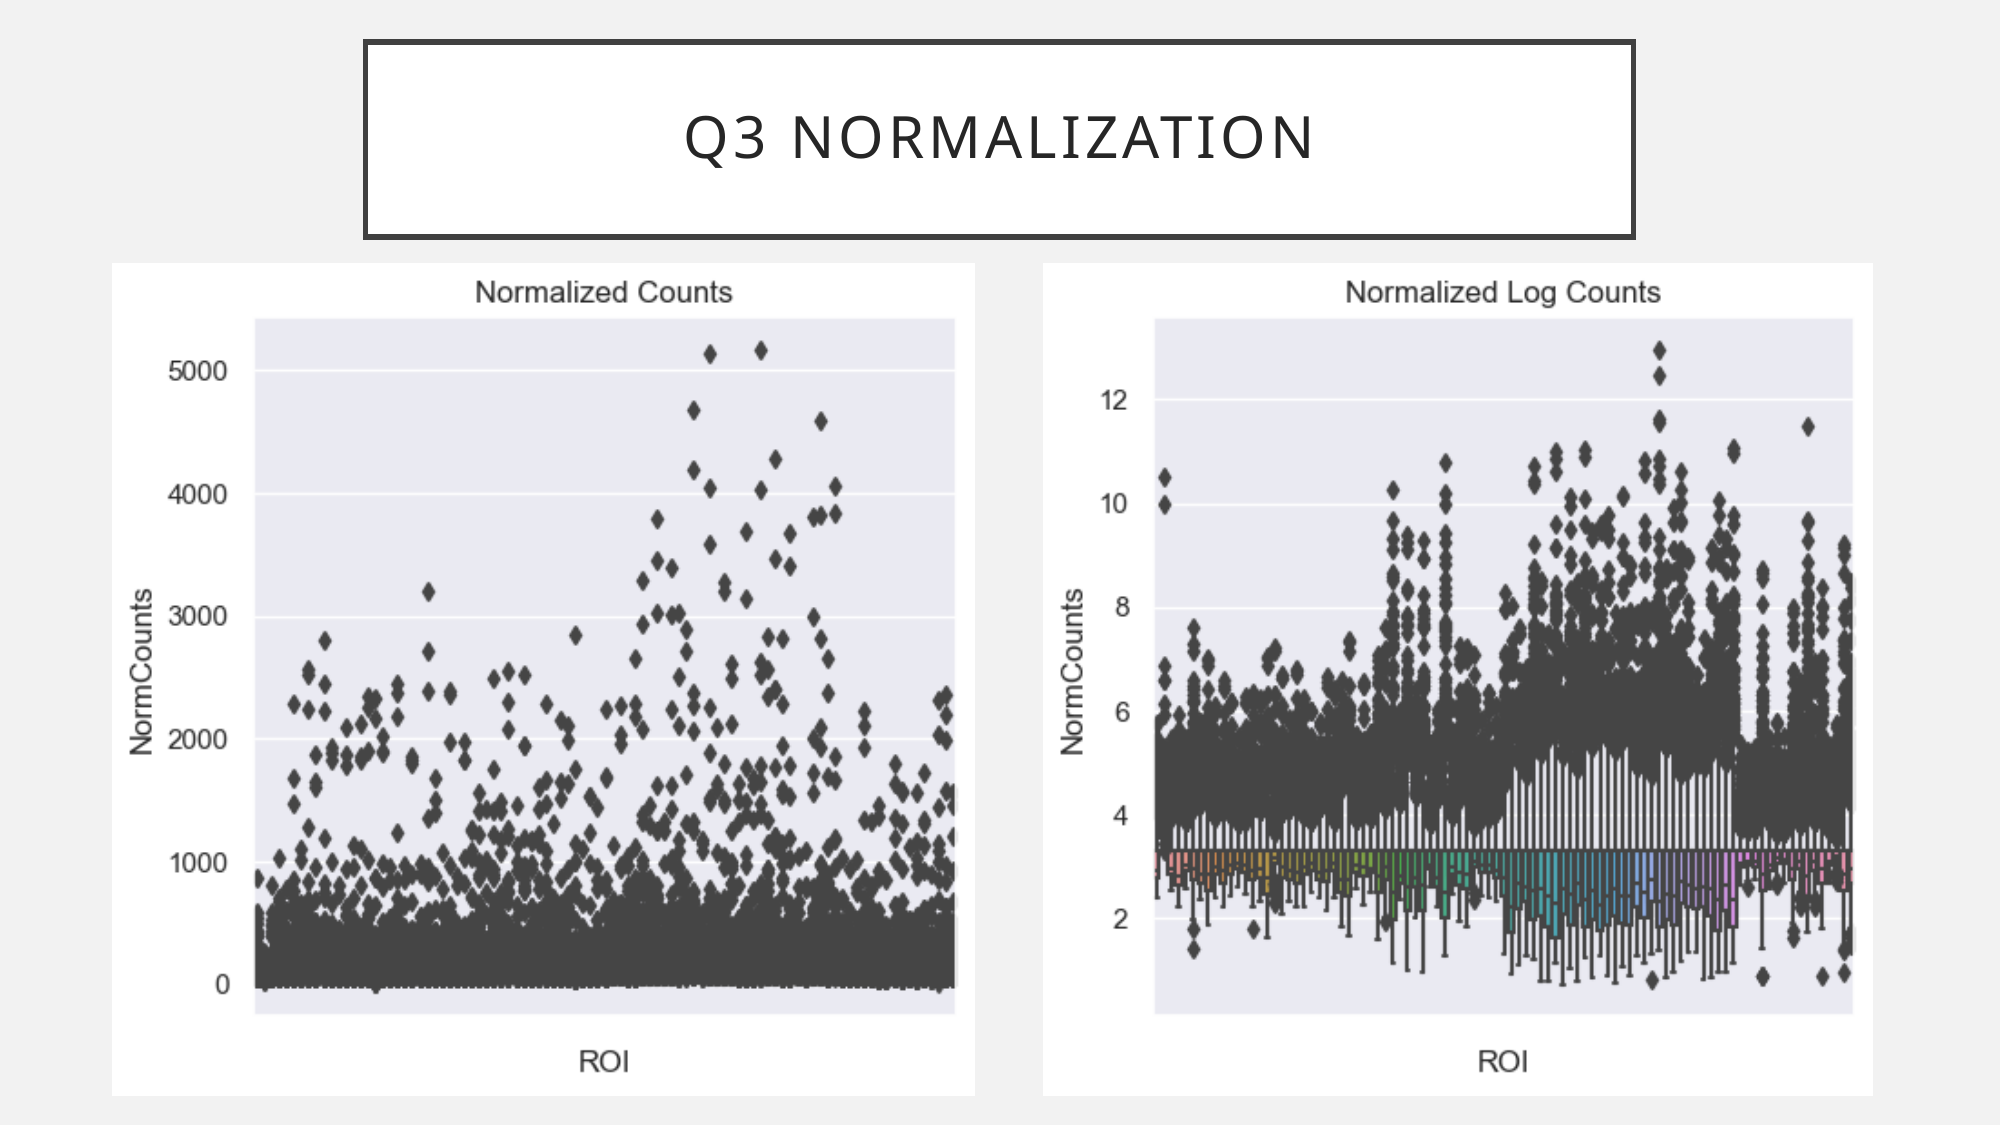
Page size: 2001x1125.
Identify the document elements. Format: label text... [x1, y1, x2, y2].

picture [112, 263, 975, 1096]
text_box Q3 Normalization [365, 41, 1634, 237]
picture [1043, 263, 1873, 1096]
